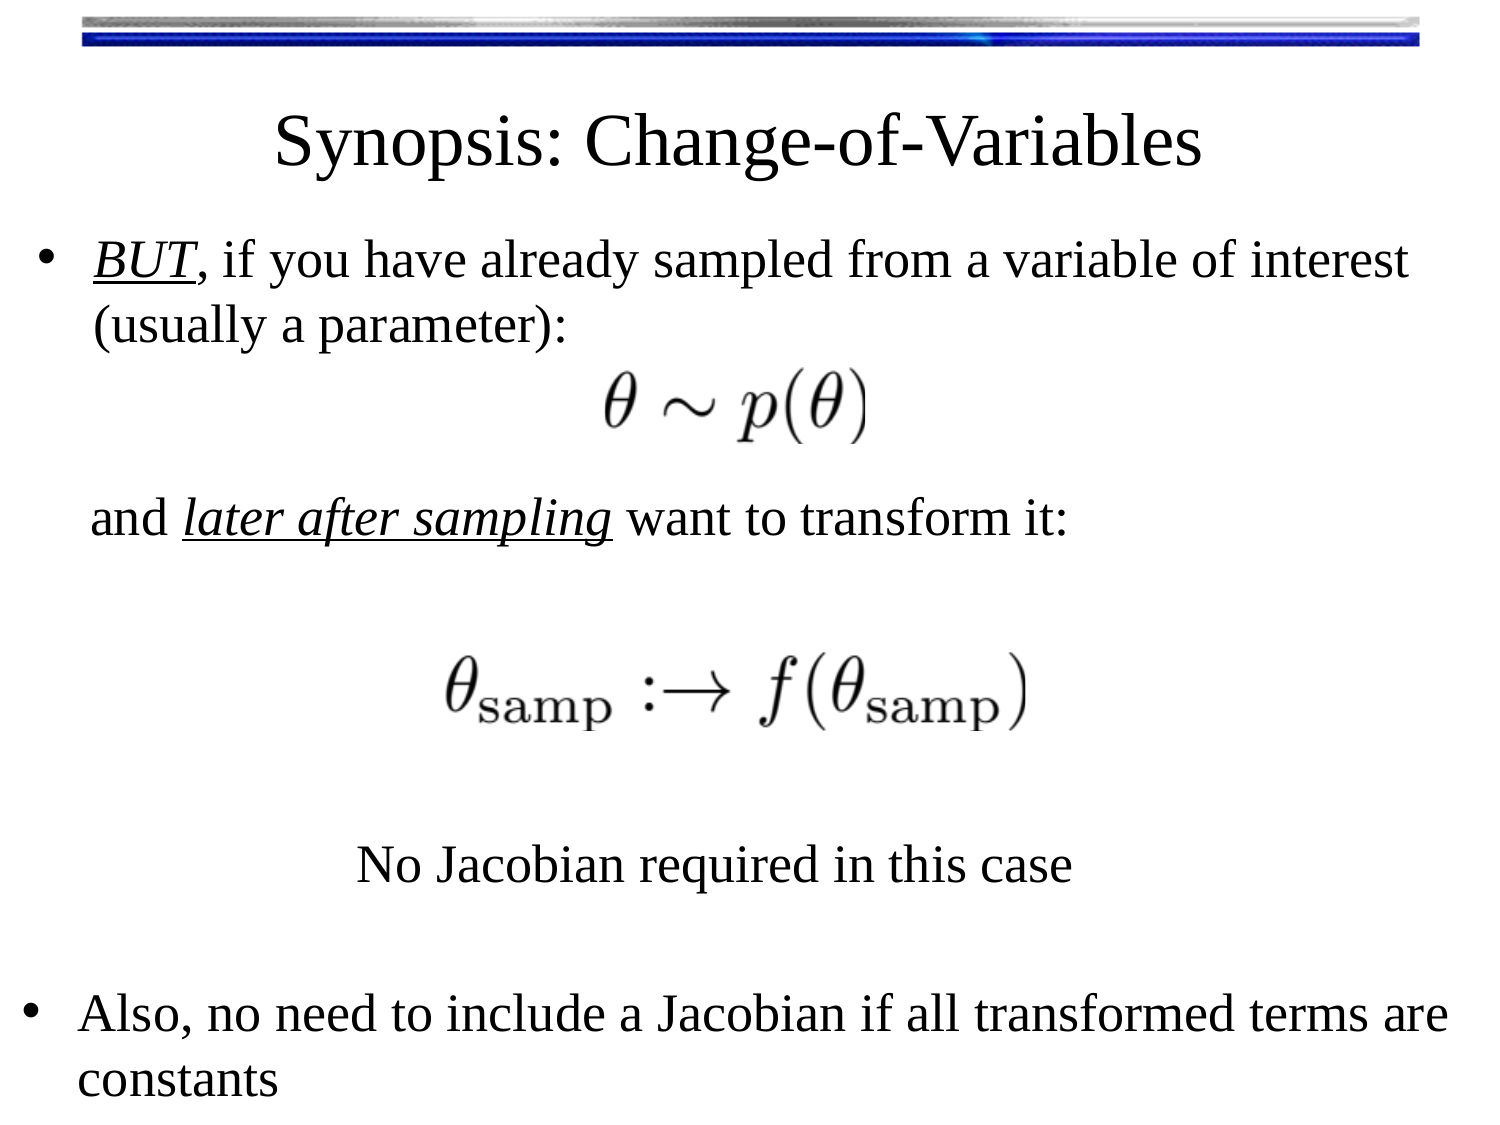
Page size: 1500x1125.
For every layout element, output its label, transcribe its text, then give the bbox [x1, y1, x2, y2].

picture [79, 12, 1426, 52]
text_box and later after sampling want to transform it: [75, 473, 1114, 554]
text_box Also, no need to include a Jacobian if all transformed terms are constants [6, 969, 1500, 1115]
text_box No Jacobian required in this case [341, 820, 1098, 901]
text_box Synopsis: Change-of-Variables [259, 82, 1220, 188]
picture [604, 366, 866, 444]
text_box BUT, if you have already sampled from a variable of interest (usually a parameter): [22, 215, 1448, 361]
picture [444, 650, 1026, 731]
